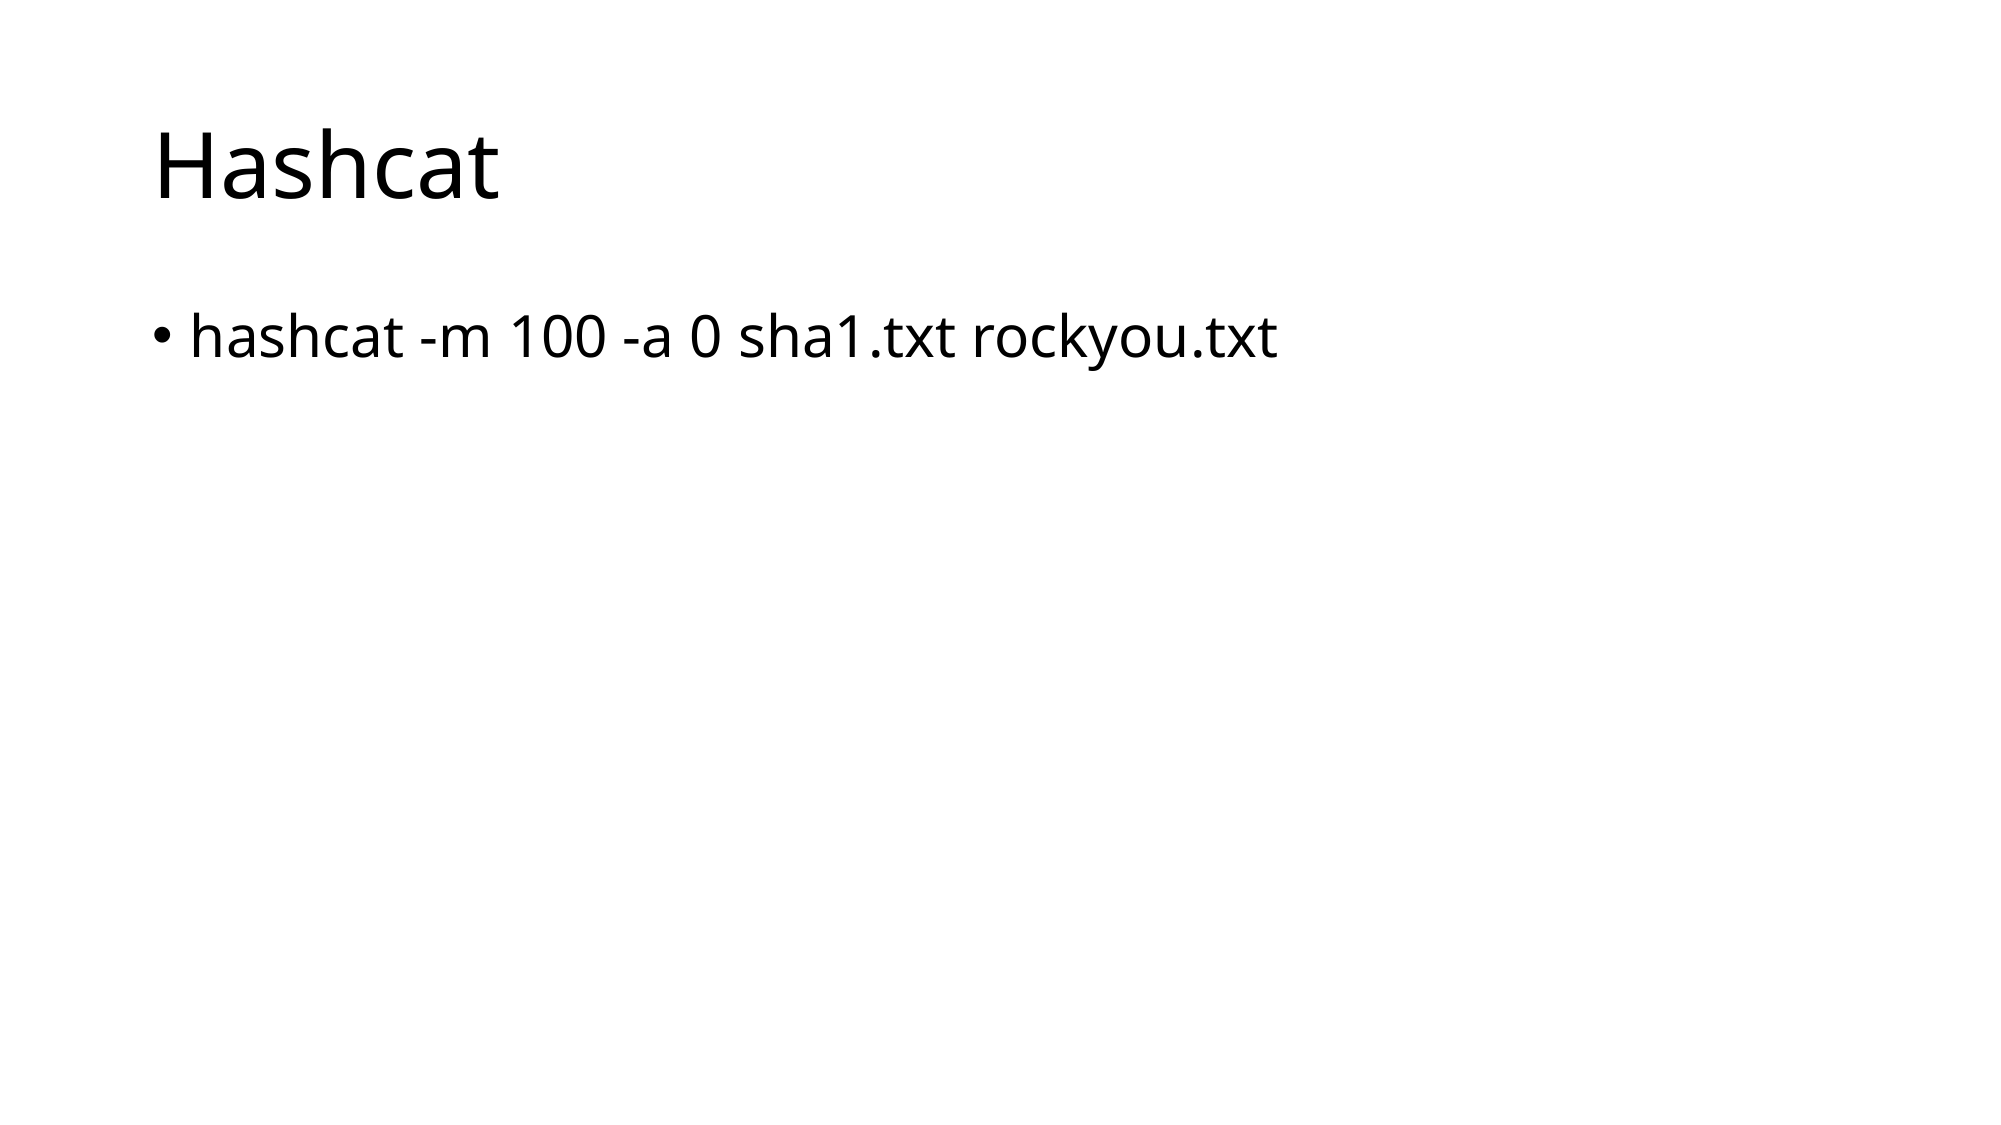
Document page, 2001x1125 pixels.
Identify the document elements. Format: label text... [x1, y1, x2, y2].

title Hashcat [137, 59, 1863, 278]
list hashcat -m 100 -a 0 sha1.txt rockyou.txt [137, 299, 1863, 1014]
